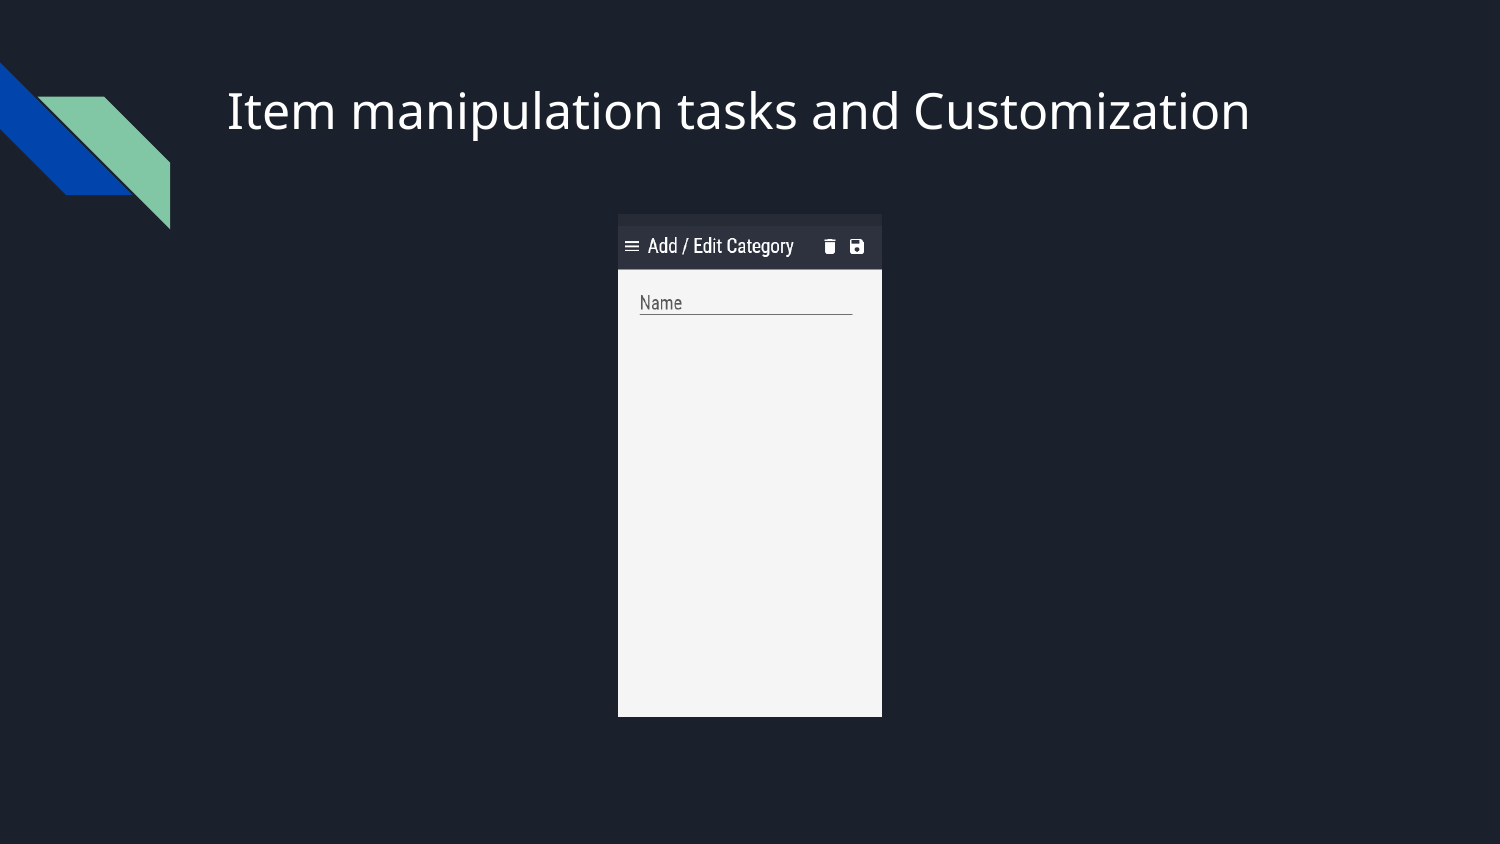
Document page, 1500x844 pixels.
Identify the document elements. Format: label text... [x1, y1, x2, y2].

title Item manipulation tasks and Customization [212, 64, 1368, 215]
picture [617, 214, 883, 718]
